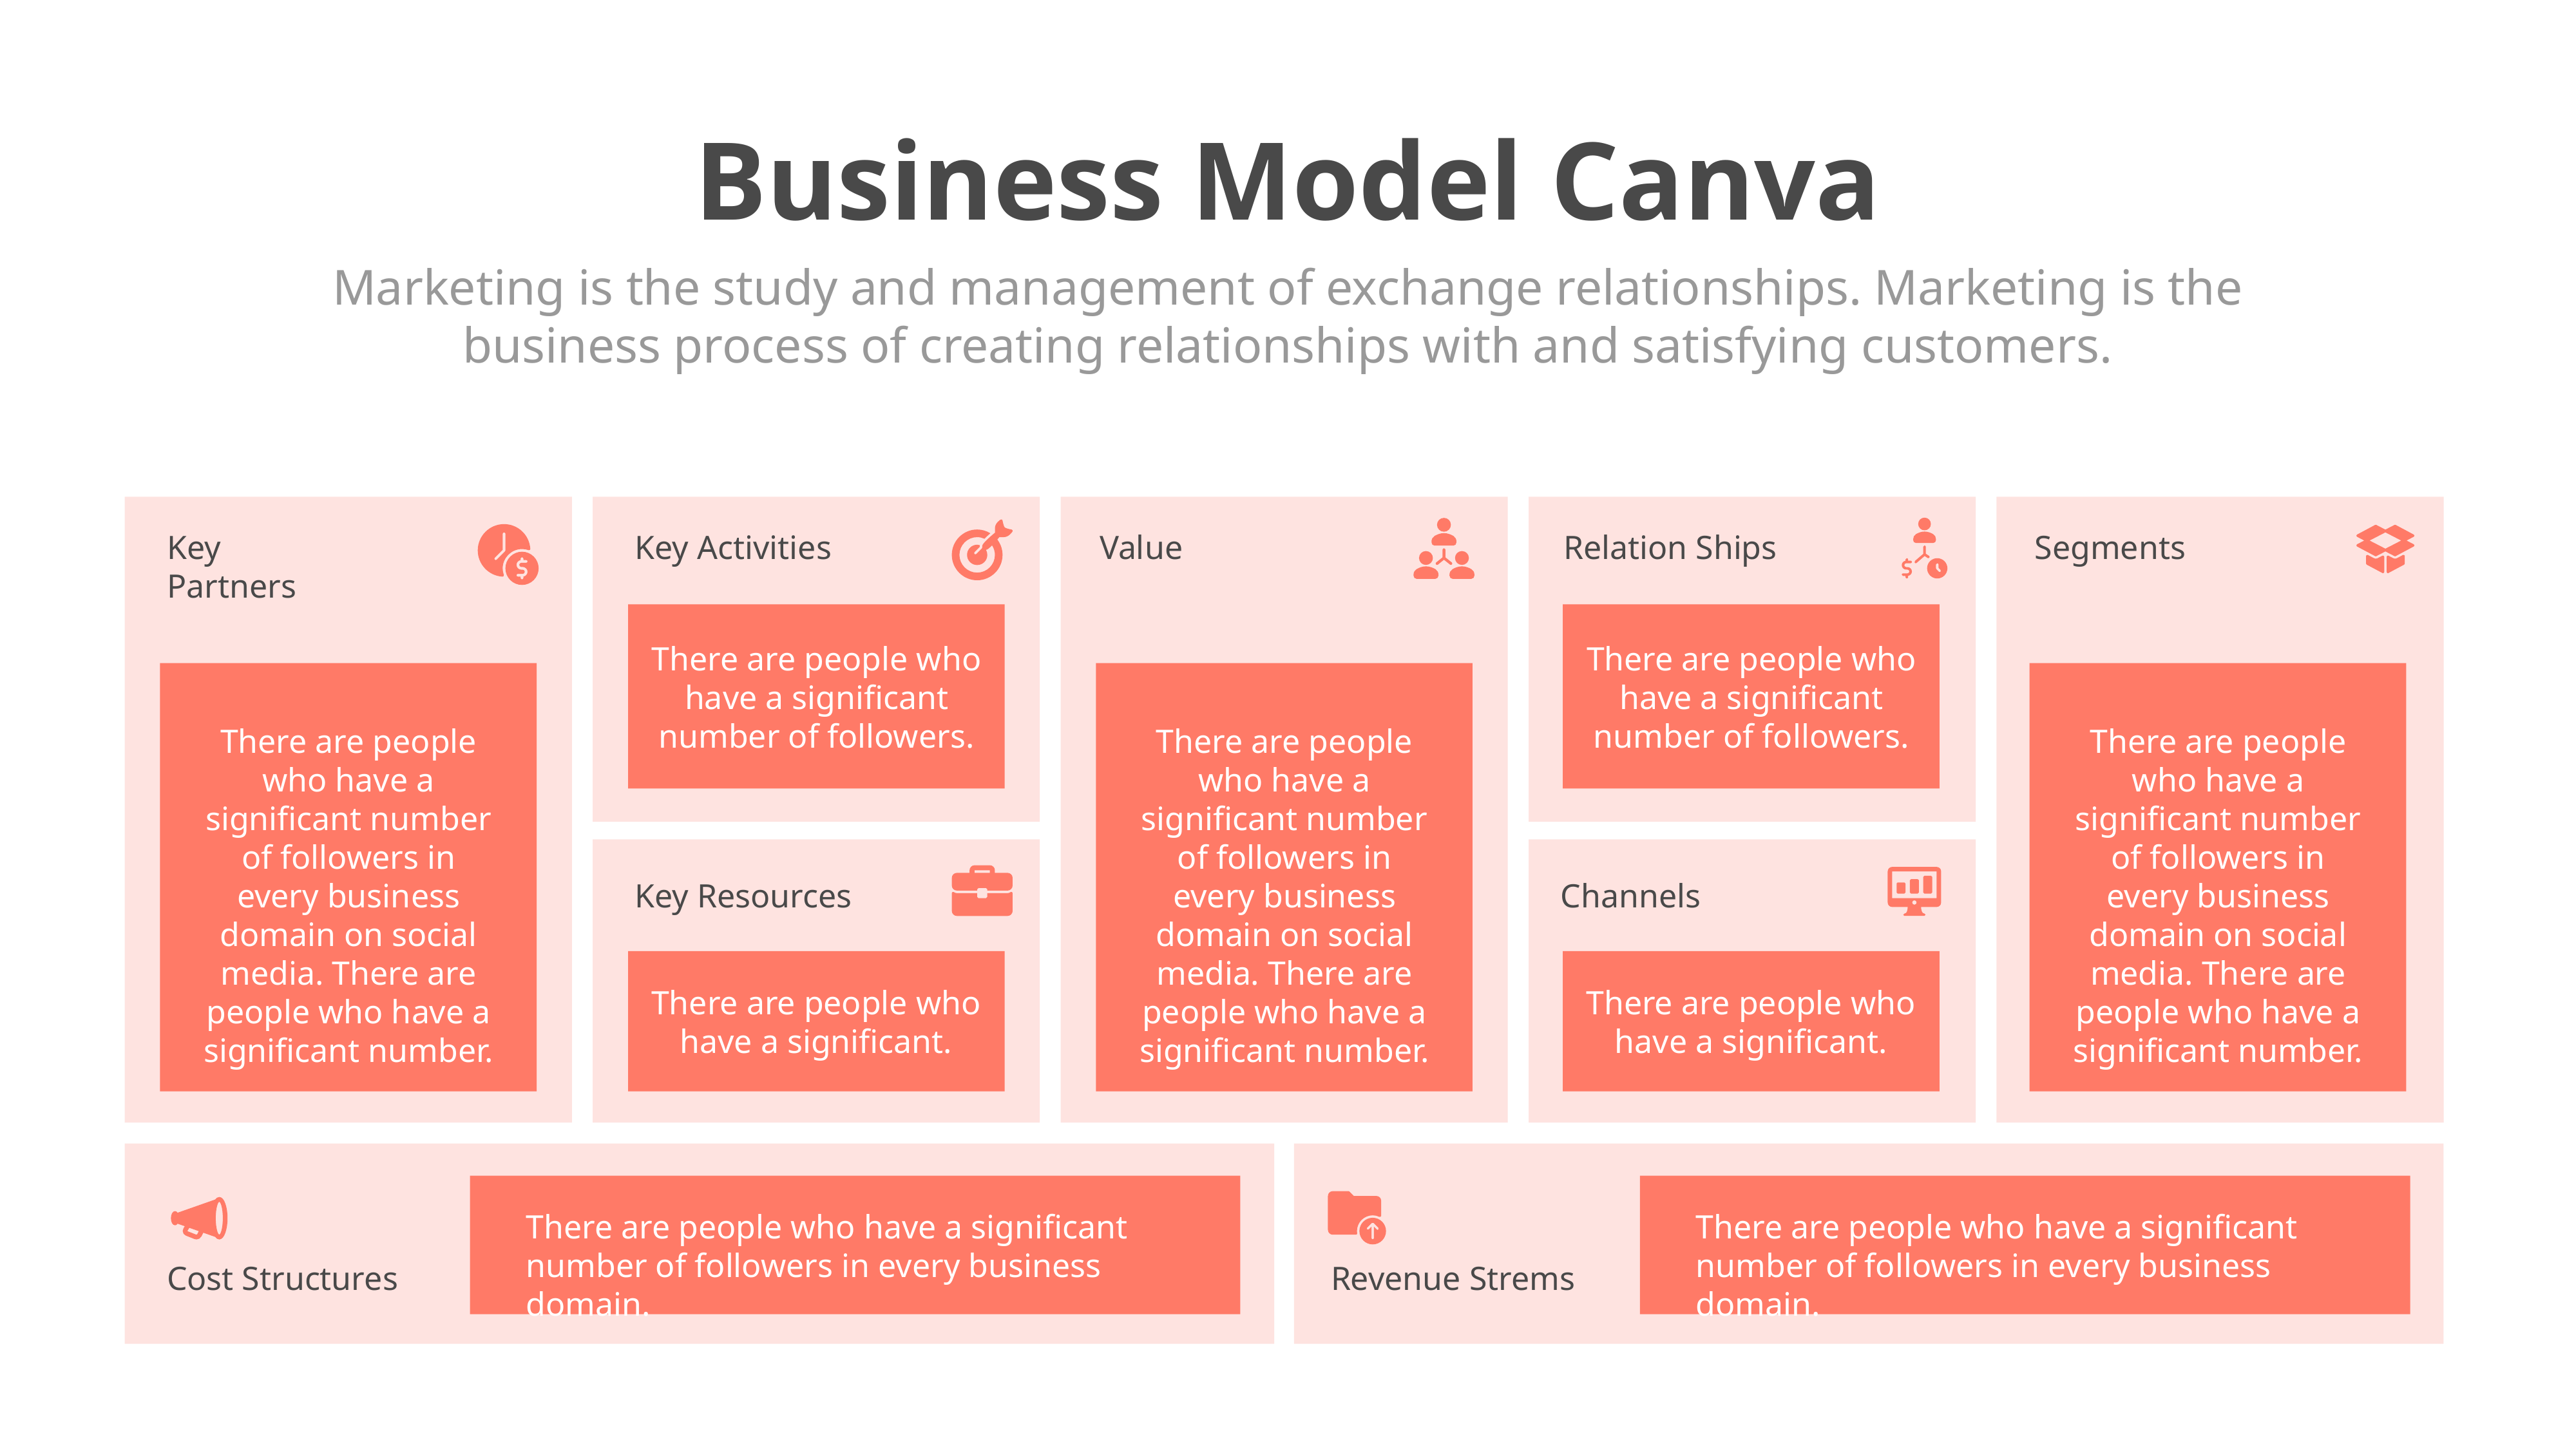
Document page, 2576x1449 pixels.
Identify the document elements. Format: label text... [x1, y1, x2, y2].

text_box [124, 1143, 1275, 1344]
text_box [627, 604, 1005, 789]
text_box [627, 951, 1005, 1092]
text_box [1562, 951, 1940, 1092]
text_box [1529, 497, 1976, 822]
text_box Key Resources [625, 871, 949, 920]
text_box Relation Ships [1554, 522, 1838, 571]
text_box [2029, 663, 2407, 1092]
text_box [1562, 604, 1940, 789]
text_box Channels [1550, 871, 1784, 920]
text_box Cost Structures [157, 1253, 466, 1303]
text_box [1095, 663, 1473, 1092]
text_box [1060, 497, 1508, 1123]
text_box [593, 497, 1040, 822]
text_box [1328, 1191, 1387, 1245]
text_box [477, 524, 539, 585]
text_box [1639, 1175, 2410, 1314]
text_box Segments [2025, 522, 2256, 571]
text_box Revenue Strems [1321, 1253, 1634, 1303]
text_box [124, 497, 572, 1123]
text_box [951, 865, 1013, 916]
text_box Key Activities [625, 522, 910, 571]
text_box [1901, 517, 1948, 579]
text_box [470, 1175, 1241, 1314]
text_box Marketing is the study and management of exchange relationships. Marketing is the business process of creating relationships with and satisfying customers. [281, 251, 2295, 379]
text_box [1293, 1143, 2444, 1344]
text_box Value [1090, 522, 1322, 572]
text_box [171, 1197, 228, 1240]
text_box [1529, 839, 1976, 1123]
text_box [1996, 497, 2444, 1123]
text_box [951, 519, 1013, 581]
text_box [1887, 866, 1942, 916]
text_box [160, 663, 537, 1092]
text_box Business Model Canva [650, 108, 1926, 248]
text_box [2356, 524, 2415, 574]
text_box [1413, 517, 1475, 579]
text_box [593, 839, 1040, 1123]
text_box Key Partners [157, 522, 334, 610]
